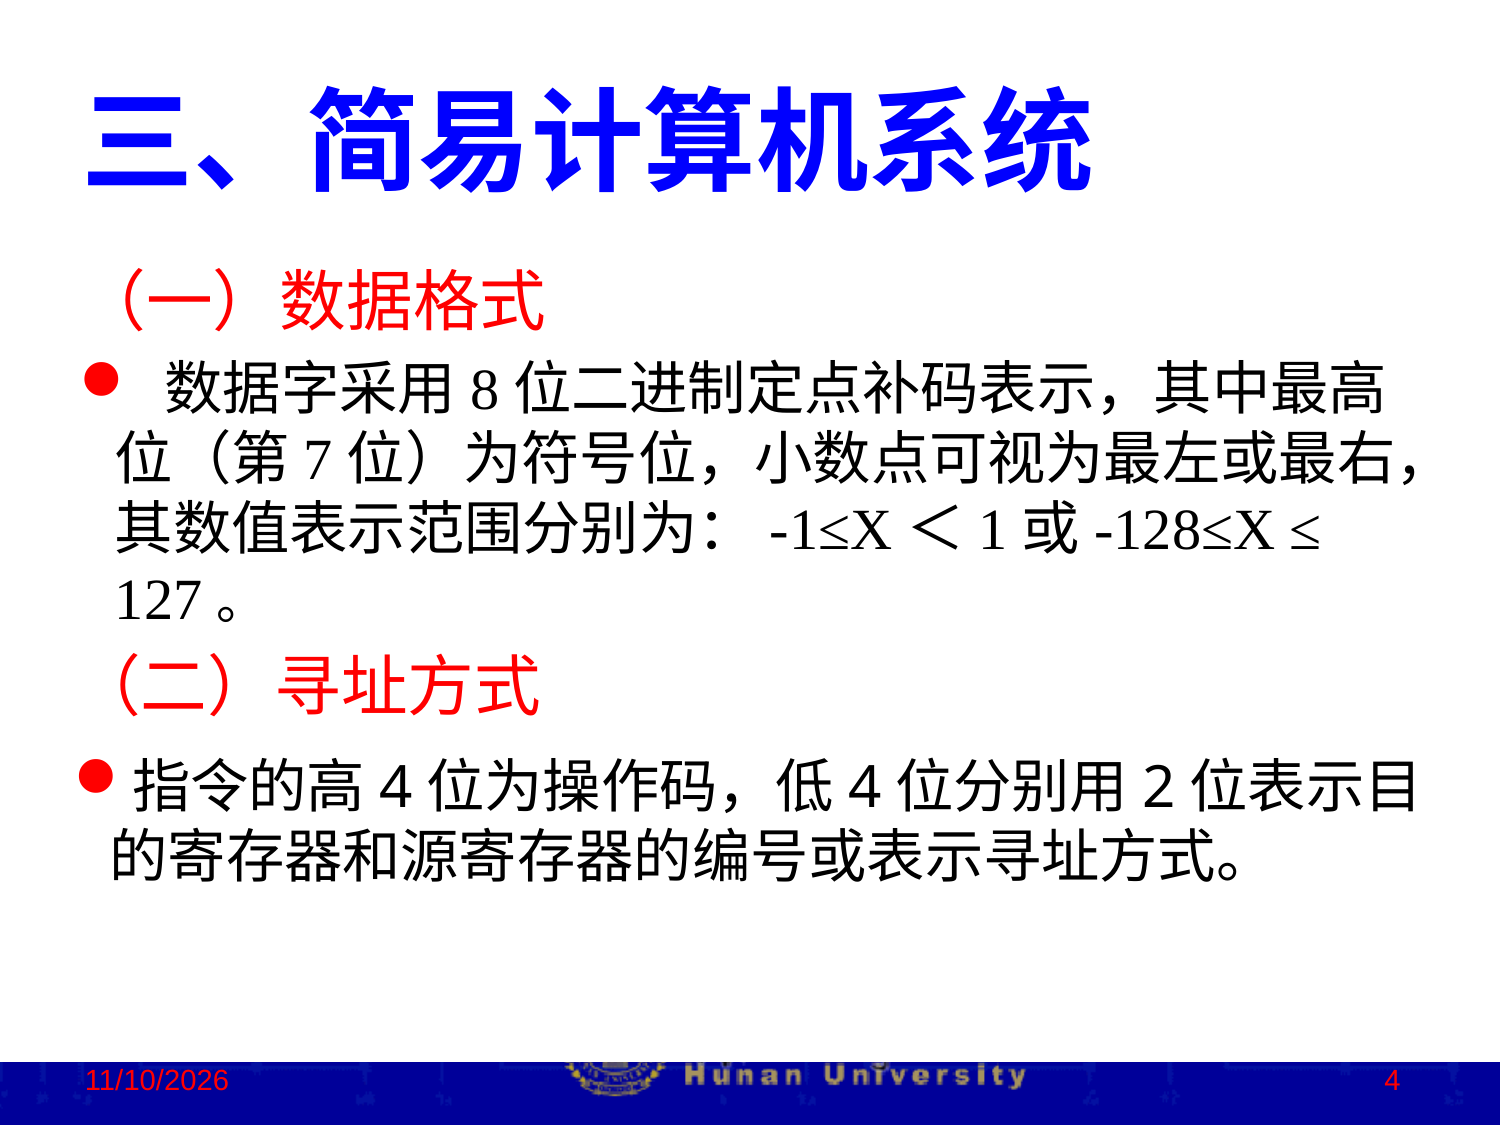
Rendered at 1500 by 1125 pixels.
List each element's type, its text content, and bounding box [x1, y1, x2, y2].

text_box 三、简易计算机系统 [66, 62, 1450, 180]
picture [0, 1062, 1500, 1125]
text_box 三、简易计算机系统 [66, 181, 1450, 213]
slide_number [69, 1028, 383, 1104]
text_box （二）寻址方式 指令的高4位为操作码，低4位分别用2位表示目的寄存器和源寄存器的编号或表示寻址方式。 [59, 628, 1446, 897]
slide_number 4 [1103, 1028, 1416, 1104]
text_box （一）数据格式 数据字采用8位二进制定点补码表示，其中最高位（第7位）为符号位，小数点可视为最左或最右，其数值表示范围分别为：-1≤X＜1或-128≤X ≤ 127。 [64, 243, 1446, 628]
